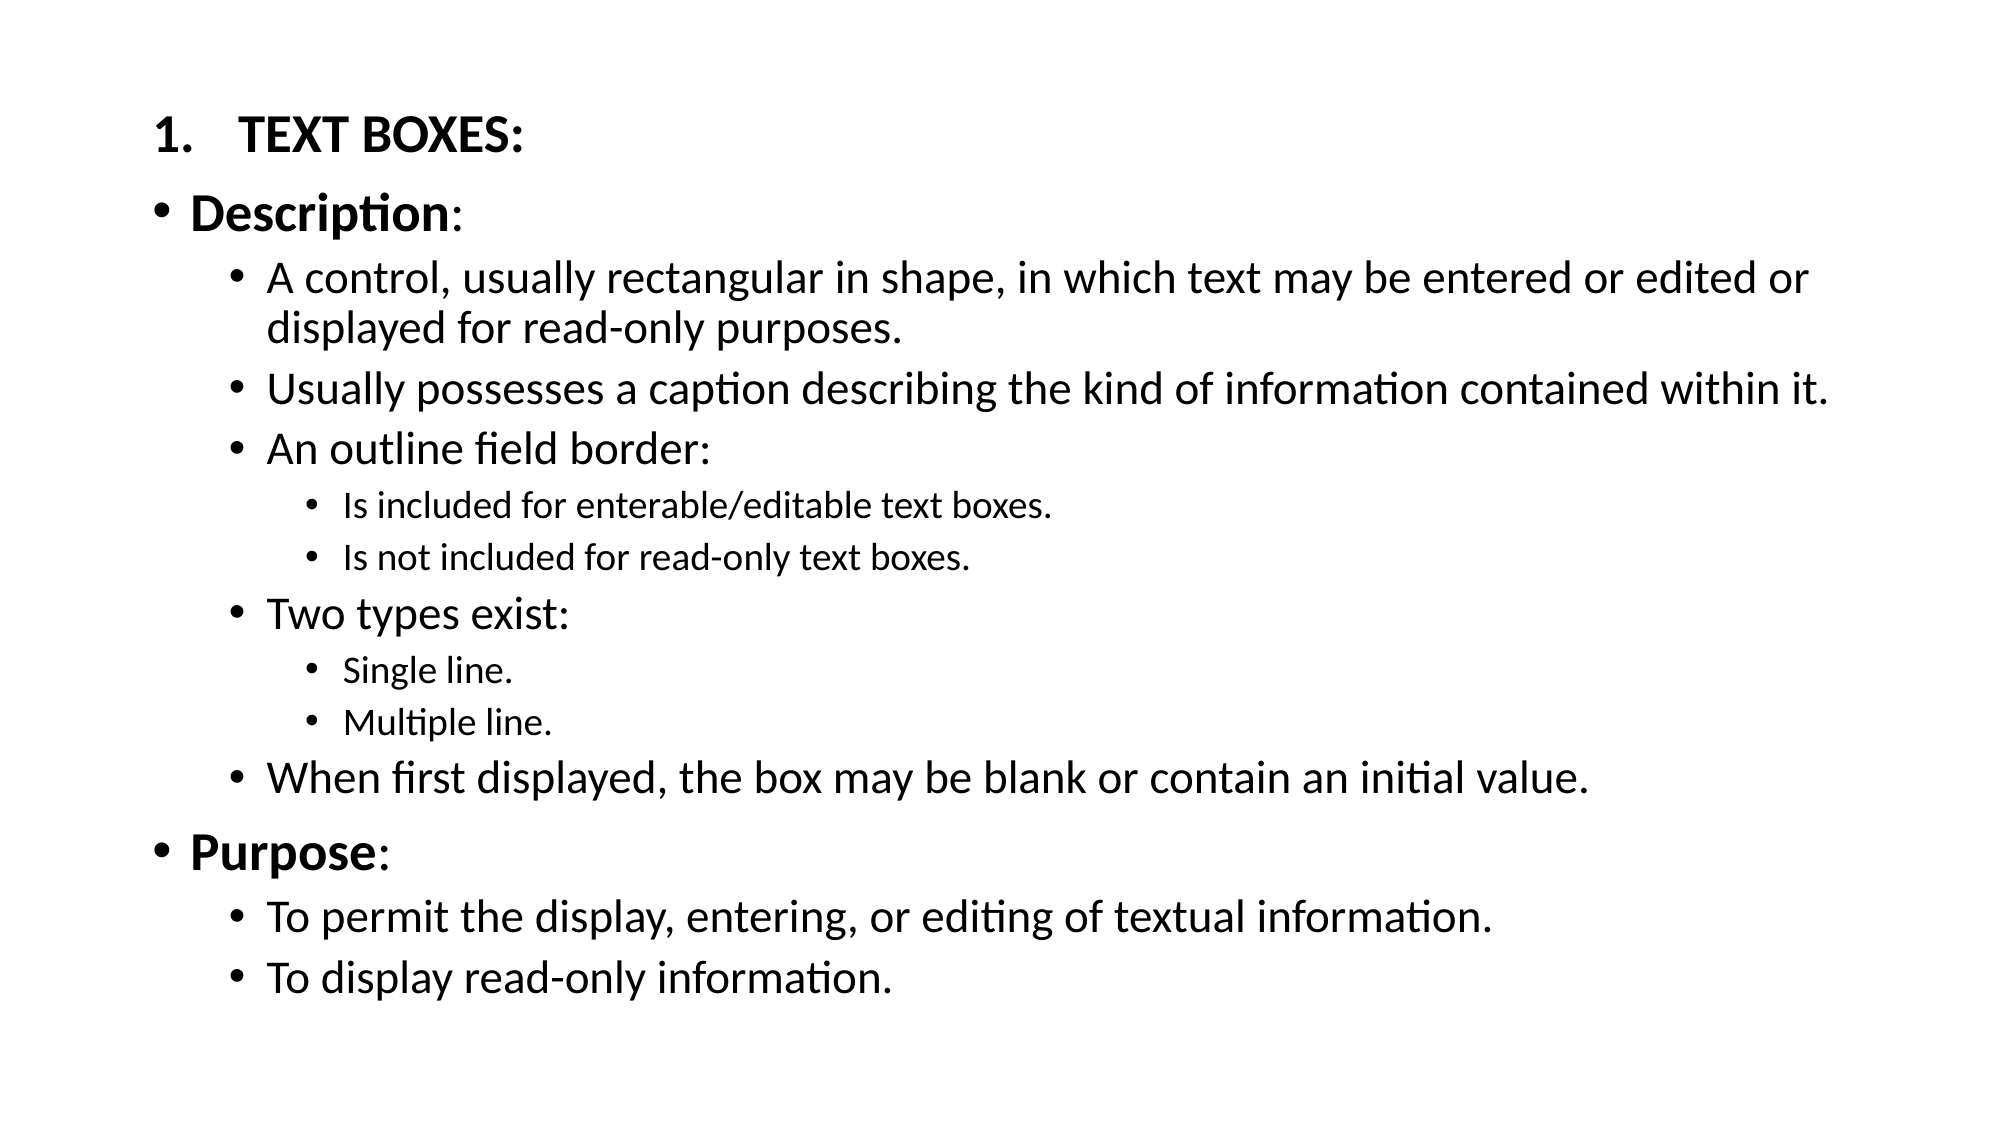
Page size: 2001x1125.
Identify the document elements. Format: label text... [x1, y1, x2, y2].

list TEXT BOXES: Description: A control, usually rectangular in shape, in which text may be entered or edited or displayed for read-only purposes. Usually possesses a caption describing the kind of information contained within it. An outline field border: Is included for enterable/editable text boxes. Is not included for read-only text boxes. Two types exist: Single line. Multiple line. When first displayed, the box may be blank or contain an initial value. Purpose: To permit the display, entering, or editing of textual information. To display read-only information. [137, 97, 1863, 1014]
